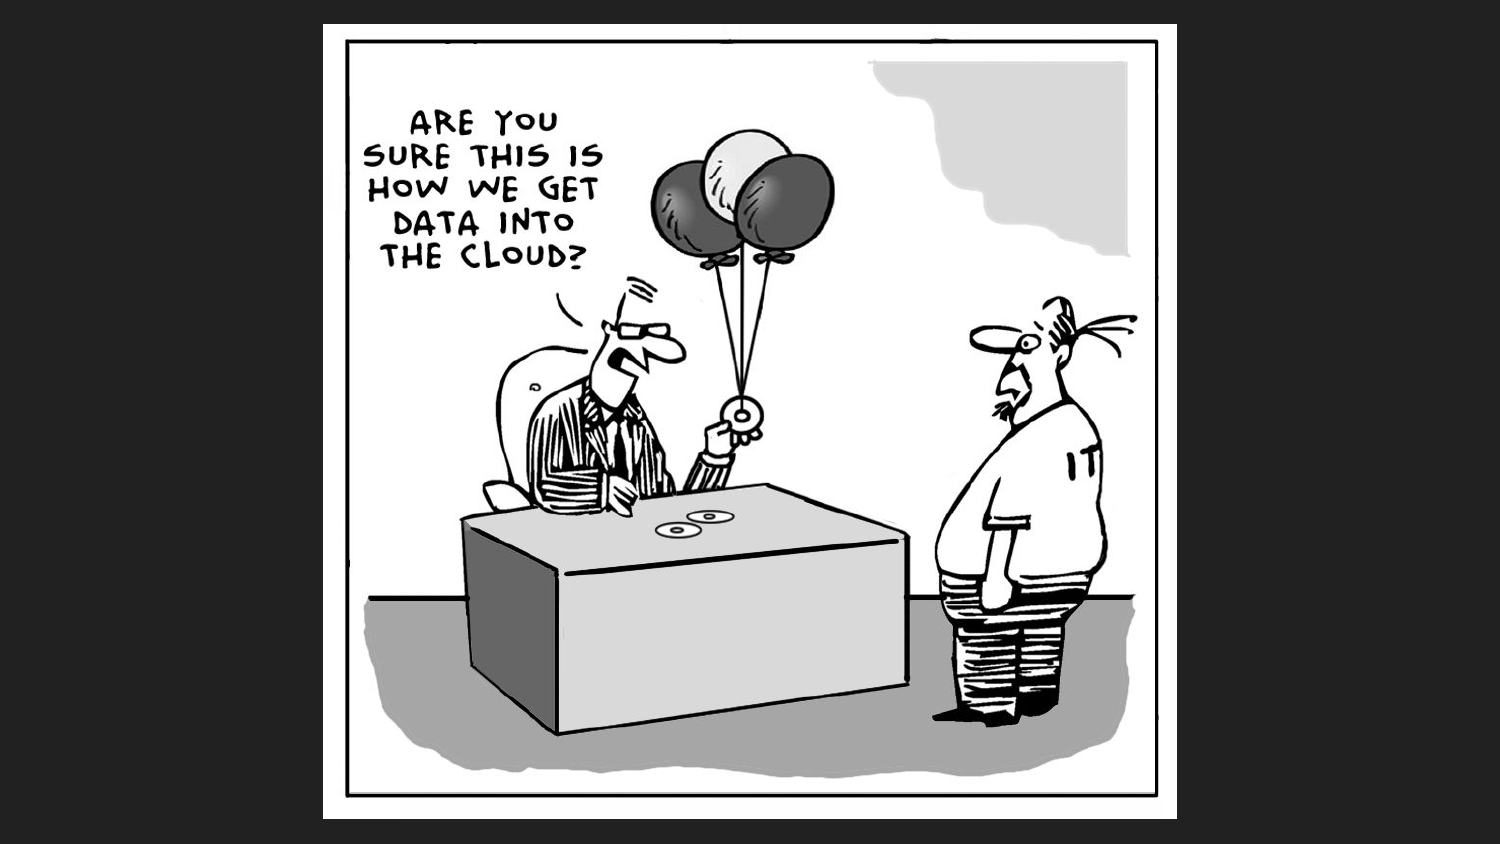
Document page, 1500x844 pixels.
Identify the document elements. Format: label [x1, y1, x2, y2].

picture [322, 24, 1177, 819]
